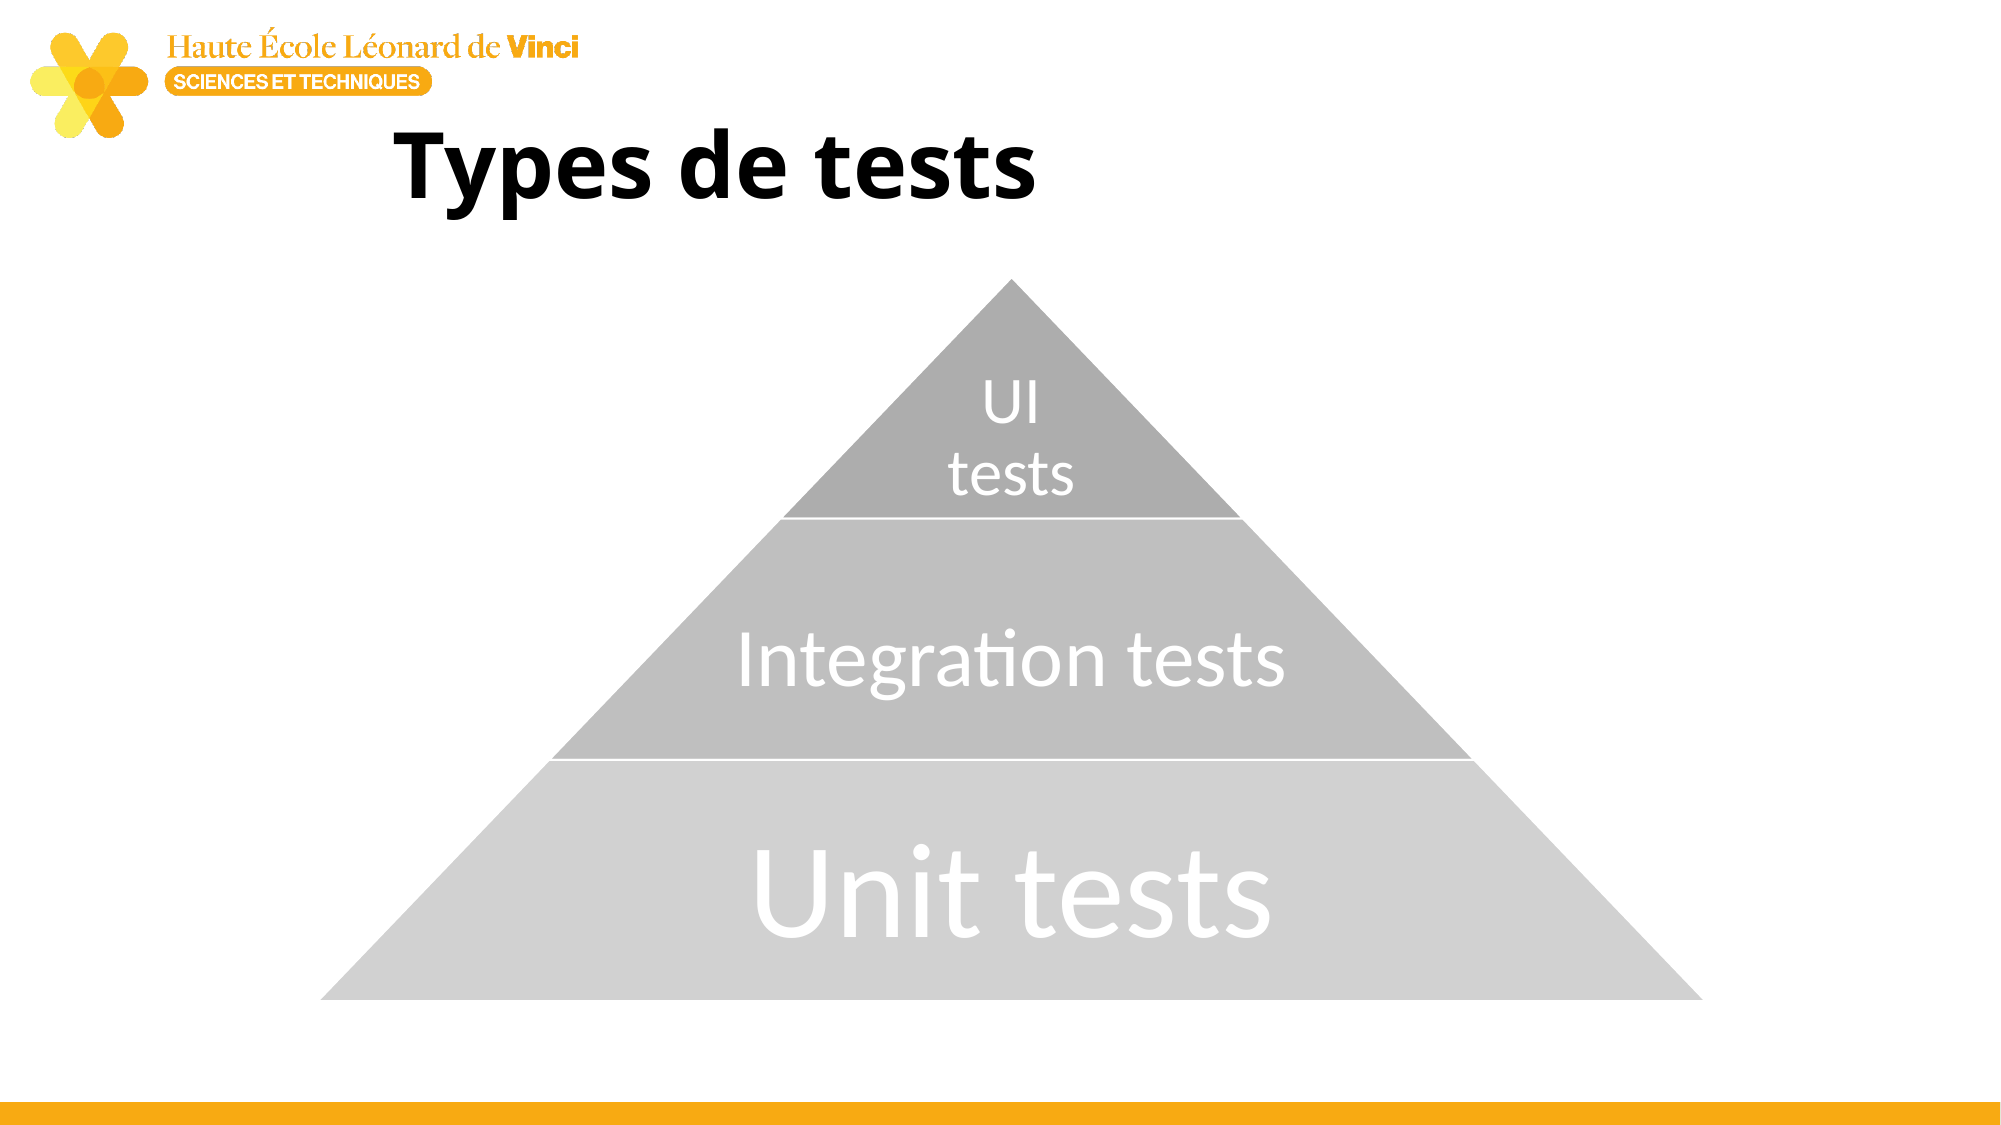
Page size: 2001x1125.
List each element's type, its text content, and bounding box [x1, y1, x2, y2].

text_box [317, 277, 1706, 1002]
title Types de tests [378, 59, 1863, 278]
picture [30, 27, 578, 138]
